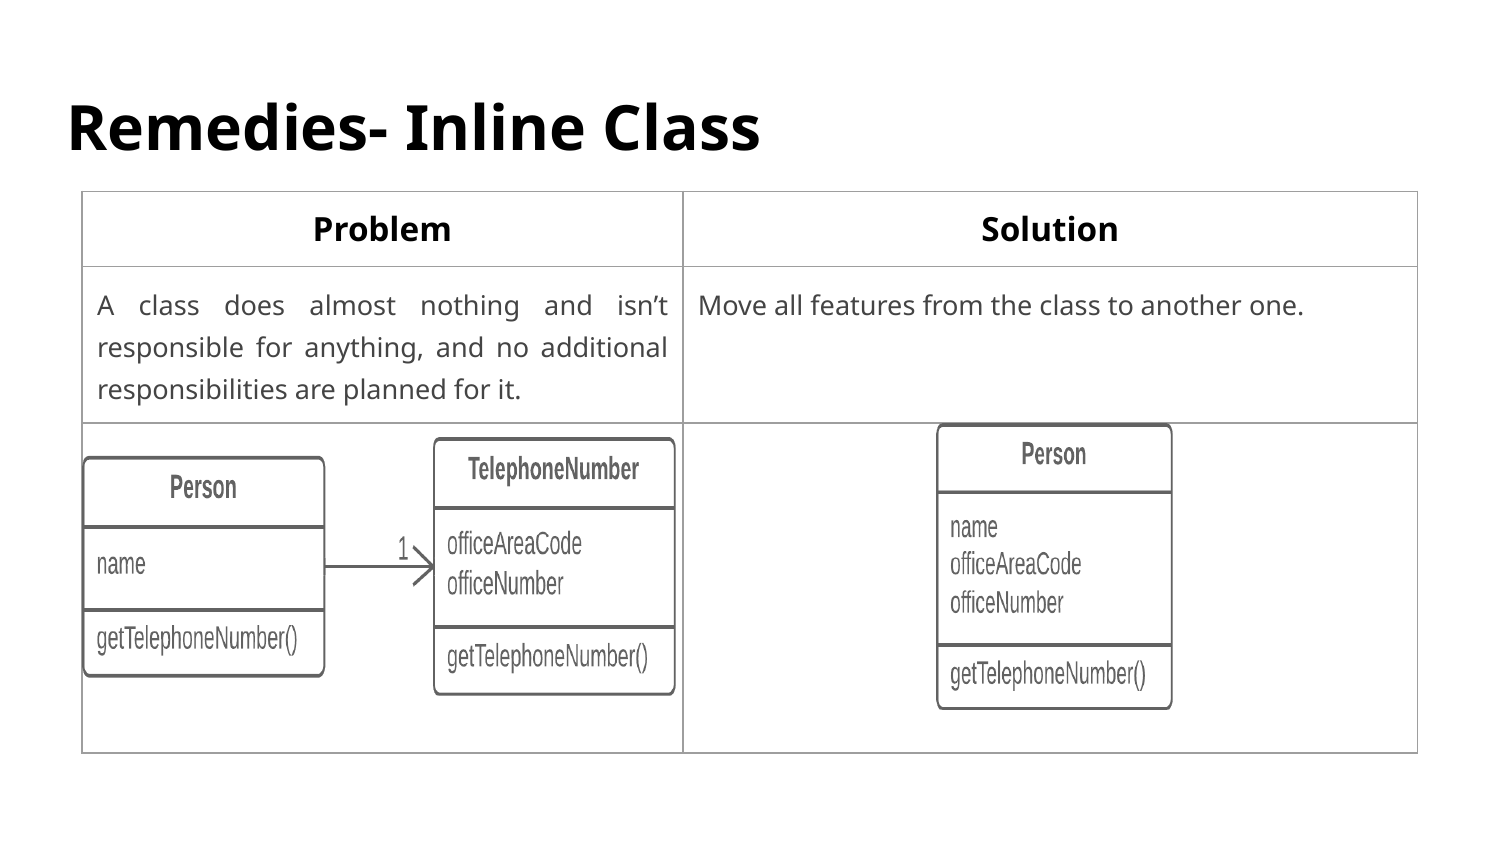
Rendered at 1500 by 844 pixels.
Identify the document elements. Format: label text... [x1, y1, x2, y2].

picture [936, 423, 1173, 710]
table_cell A class does almost nothing and isn’t responsible for anything, and no additional responsibilities are planned for it. [83, 267, 682, 422]
table_header Problem [83, 192, 682, 266]
title Remedies- Inline Class [51, 72, 1449, 176]
table_cell [684, 424, 1417, 752]
table_cell [83, 424, 682, 752]
table_cell Move all features from the class to another one. [684, 267, 1417, 422]
picture [81, 436, 676, 697]
table_header Solution [684, 192, 1417, 266]
